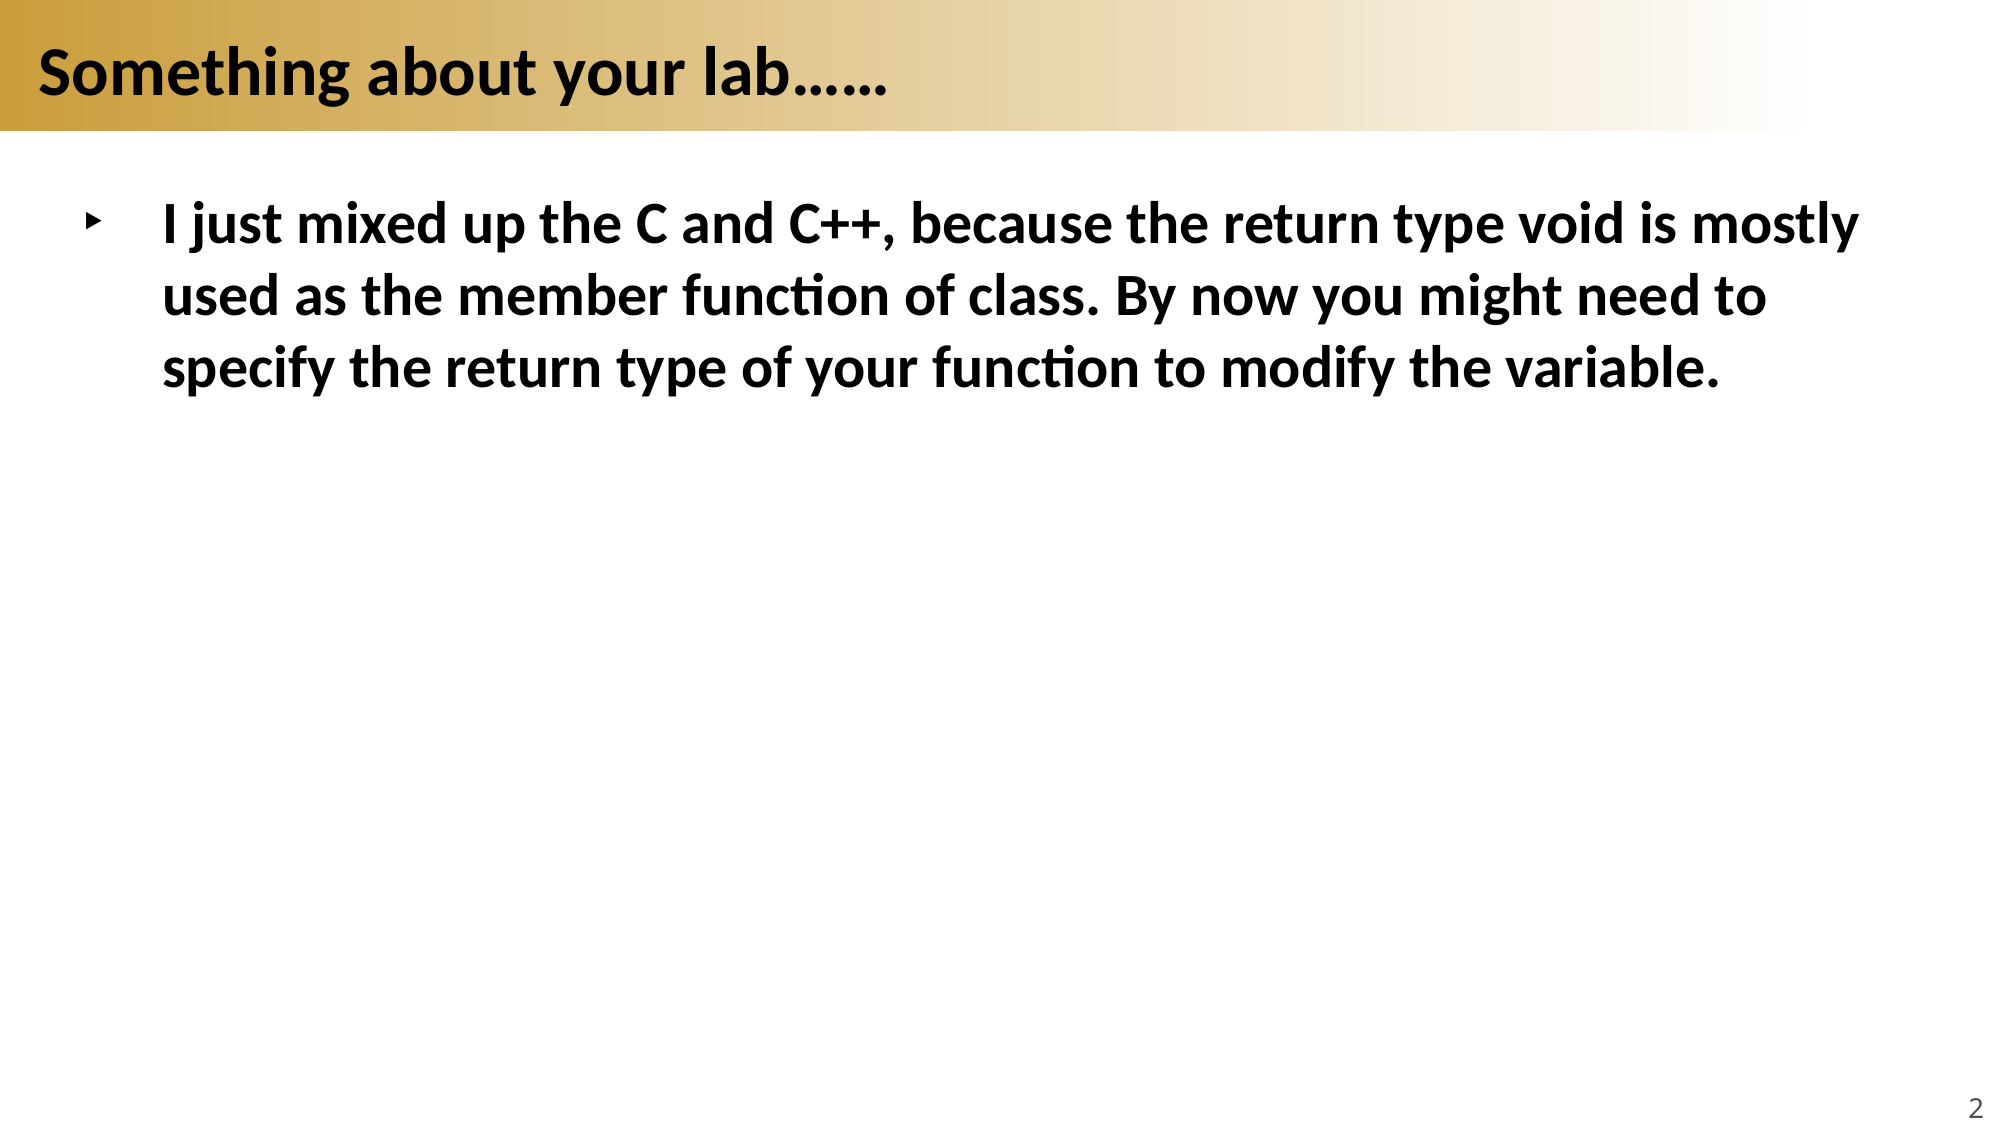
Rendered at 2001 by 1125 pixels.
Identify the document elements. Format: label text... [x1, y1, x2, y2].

title Something about your lab…… [39, 15, 1961, 119]
list I just mixed up the C and C++, because the return type void is mostly used as the member function of class. By now you might need to specify the return type of your function to modify the variable. [39, 183, 1914, 1048]
slide_number 2 [1952, 1085, 2000, 1125]
